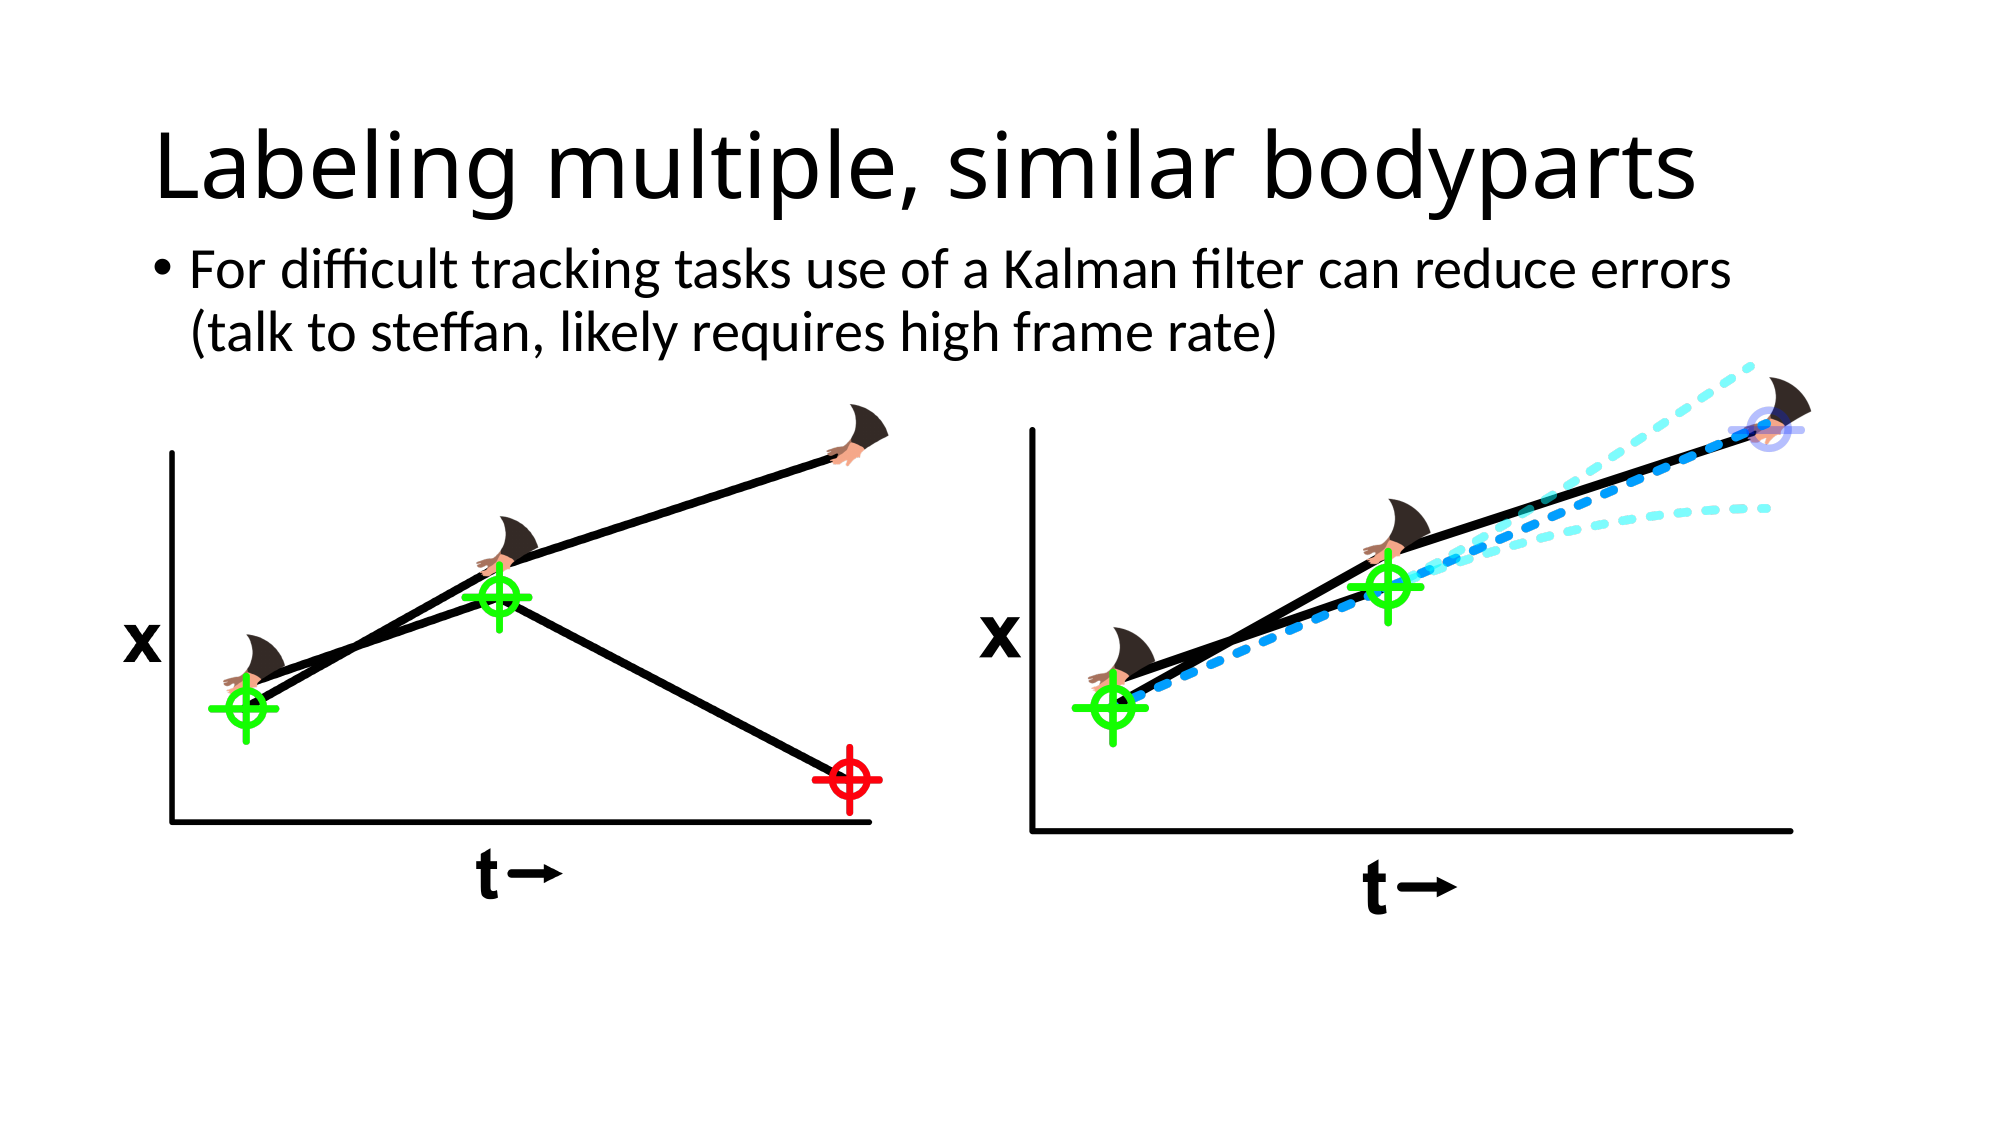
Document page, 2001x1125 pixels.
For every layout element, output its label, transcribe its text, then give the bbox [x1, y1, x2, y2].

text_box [123, 360, 1813, 925]
list For difficult tracking tasks use of a Kalman filter can reduce errors (talk to steffan, likely requires high frame rate) [137, 278, 1863, 384]
title Labeling multiple, similar bodyparts [137, 59, 1863, 278]
